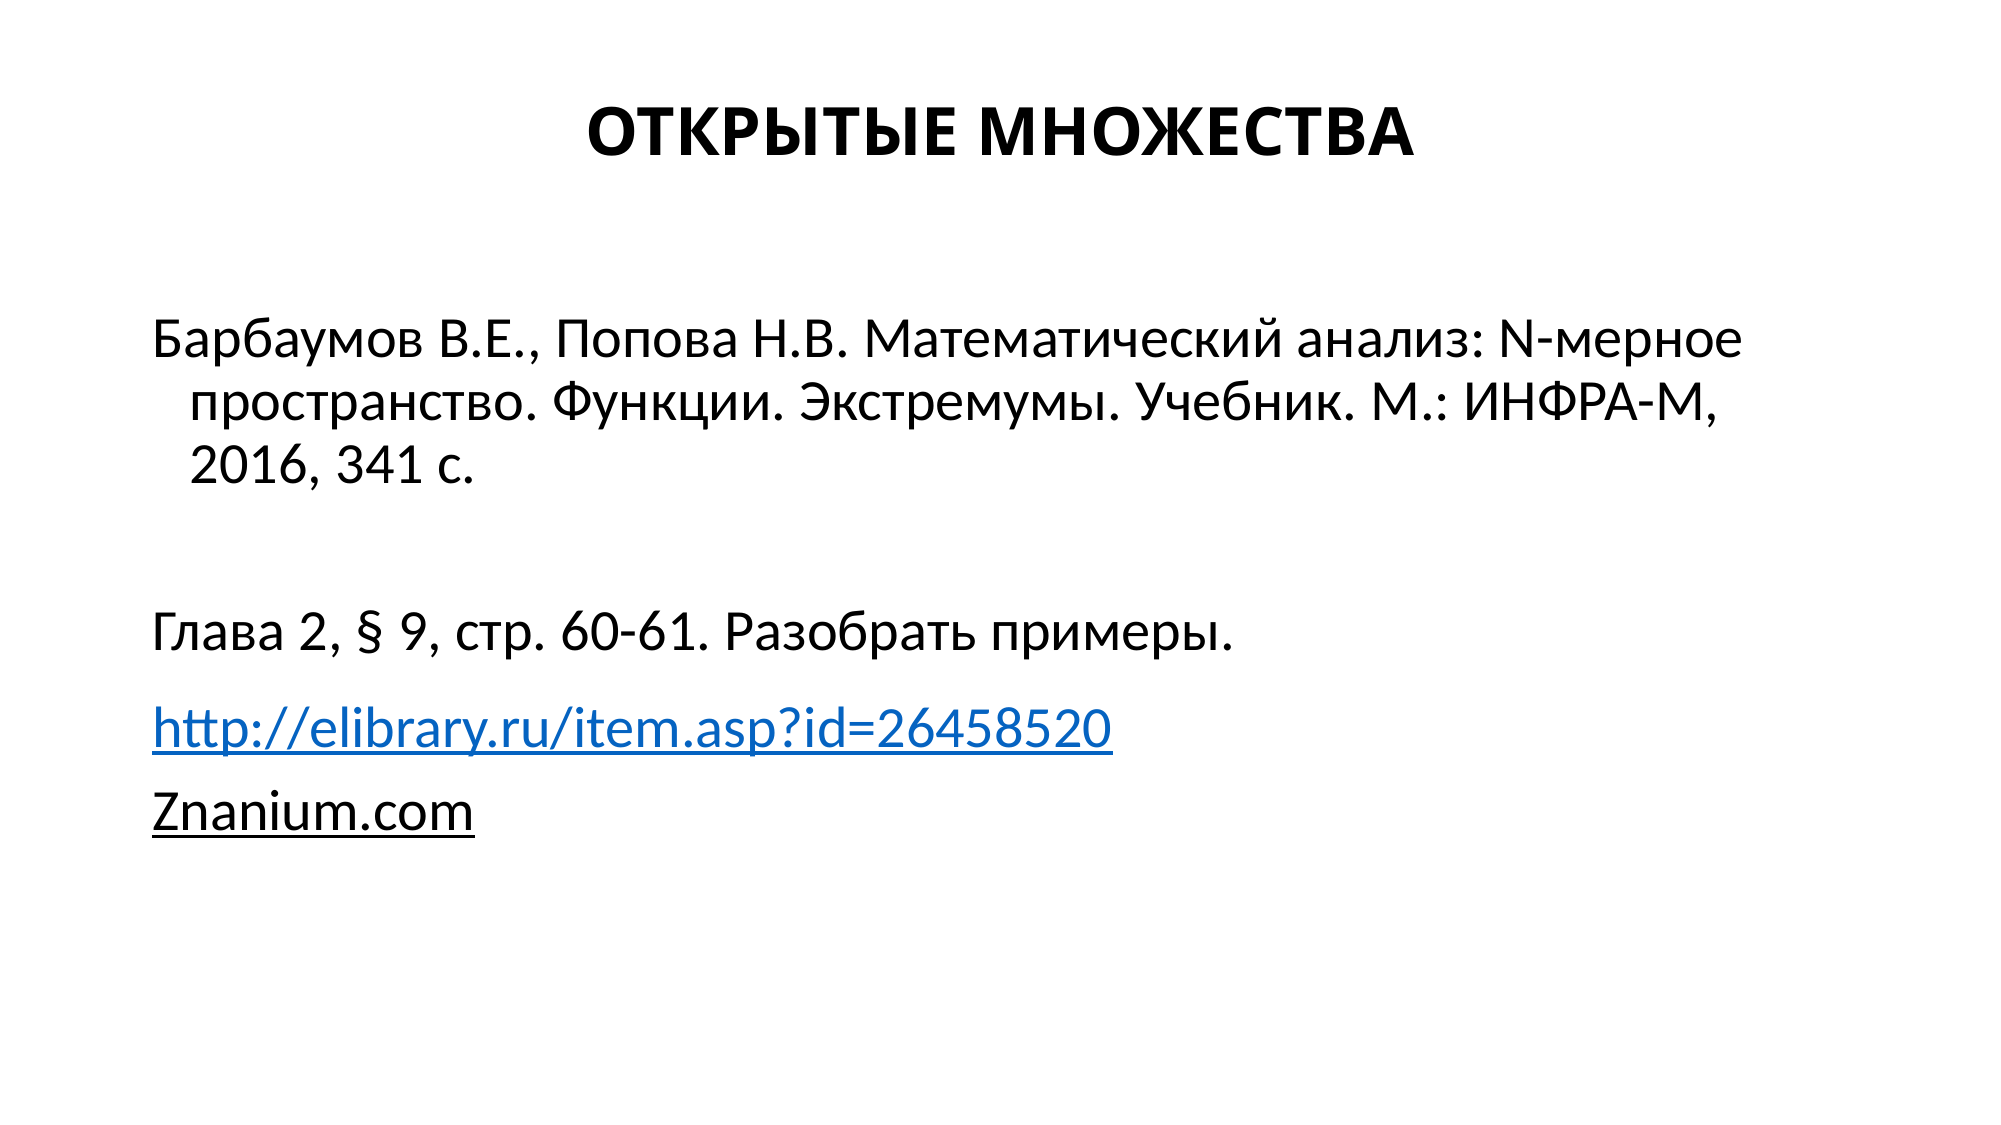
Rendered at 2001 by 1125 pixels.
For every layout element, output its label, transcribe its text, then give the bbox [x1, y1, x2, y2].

list Барбаумов В.Е., Попова Н.В. Математический анализ: N-мерное пространство. Функции. Экстремумы. Учебник. М.: ИНФРА-М, 2016, 341 с. Глава 2, § 9, стр. 60-61. Разобрать примеры. http://elibrary.ru/item.asp?id=26458520 Znanium.com [137, 299, 1863, 1014]
title ОТКРЫТЫЕ МНОЖЕСТВА [137, 59, 1863, 278]
